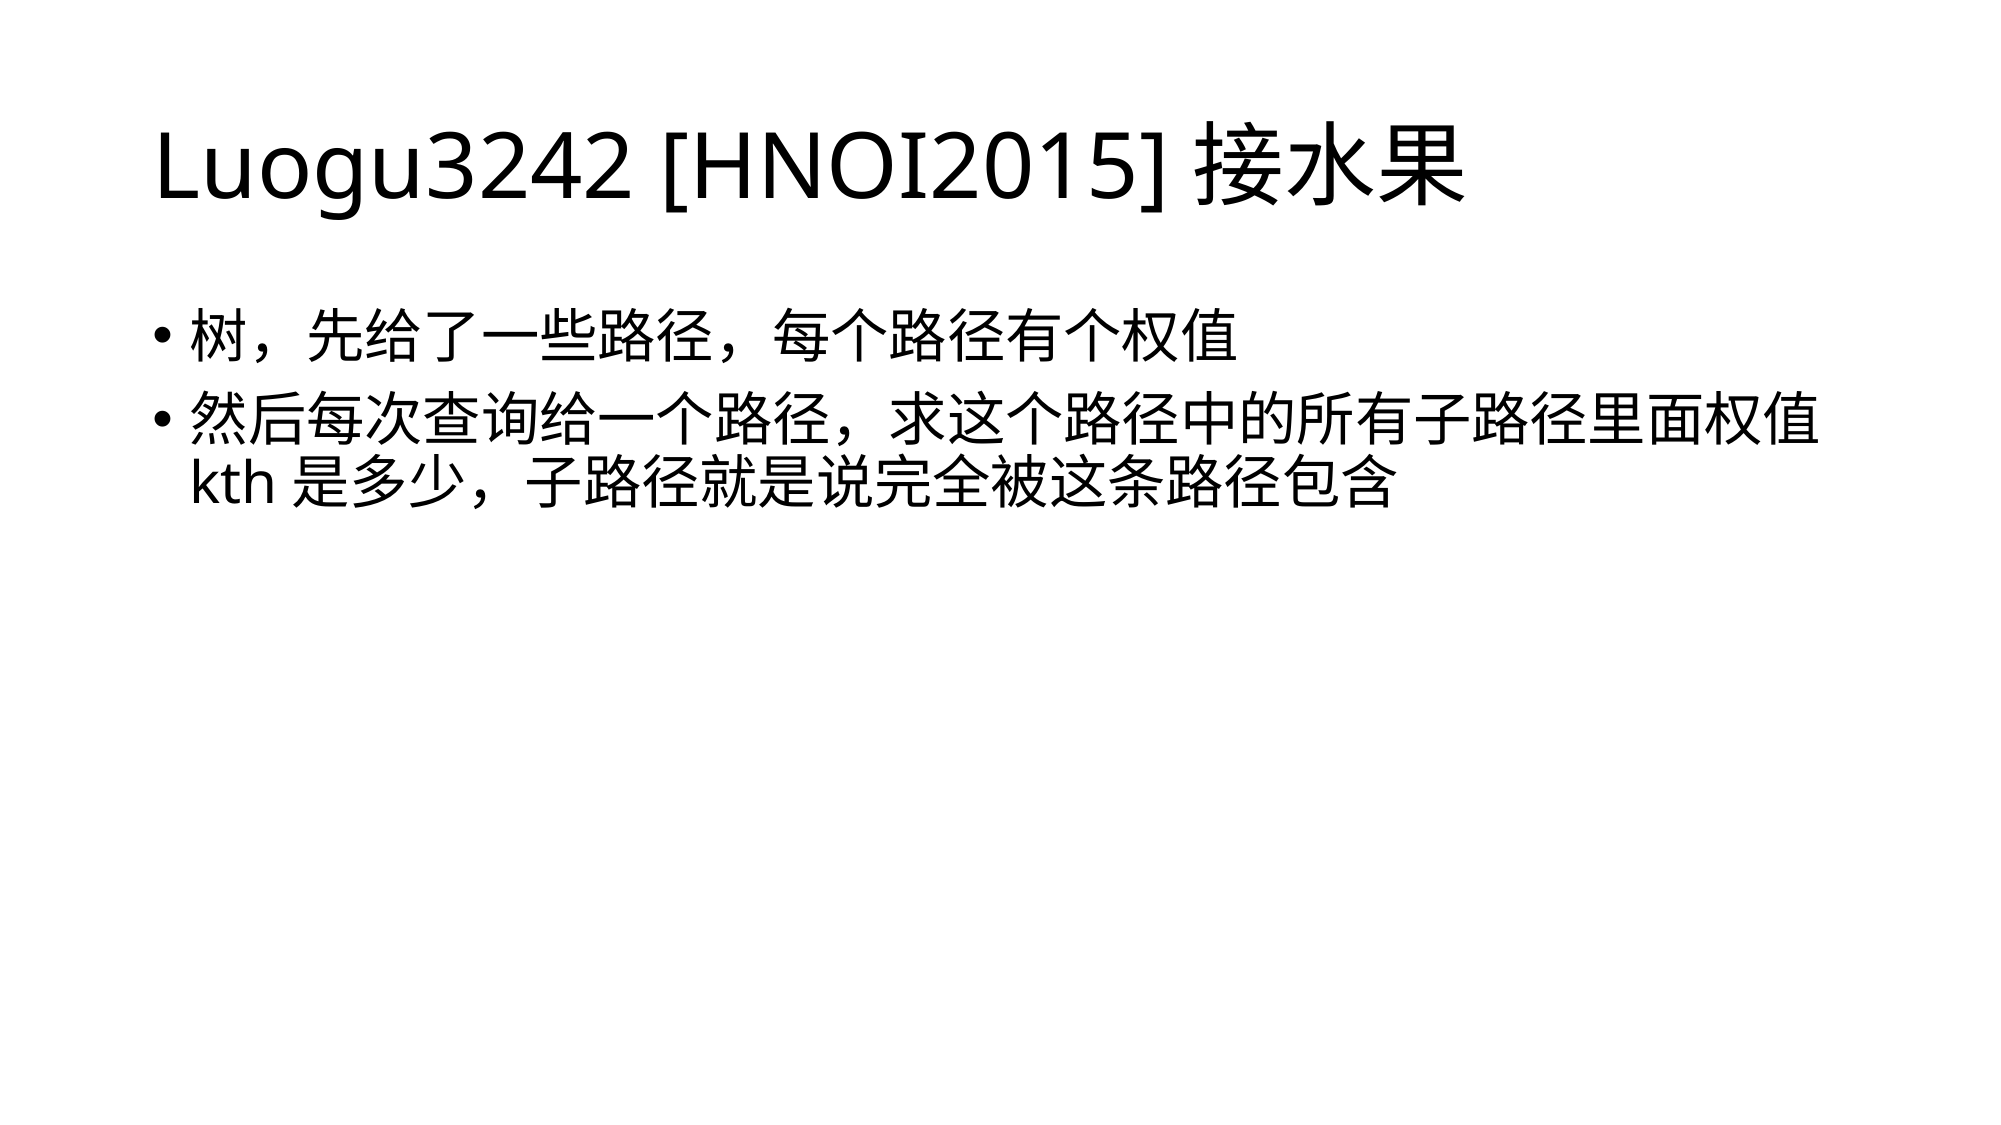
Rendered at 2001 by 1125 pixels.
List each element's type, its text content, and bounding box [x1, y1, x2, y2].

title Luogu3242 [HNOI2015]接水果 [137, 59, 1863, 278]
list 树，先给了一些路径，每个路径有个权值 然后每次查询给一个路径，求这个路径中的所有子路径里面权值kth是多少，子路径就是说完全被这条路径包含 [137, 299, 1863, 1014]
